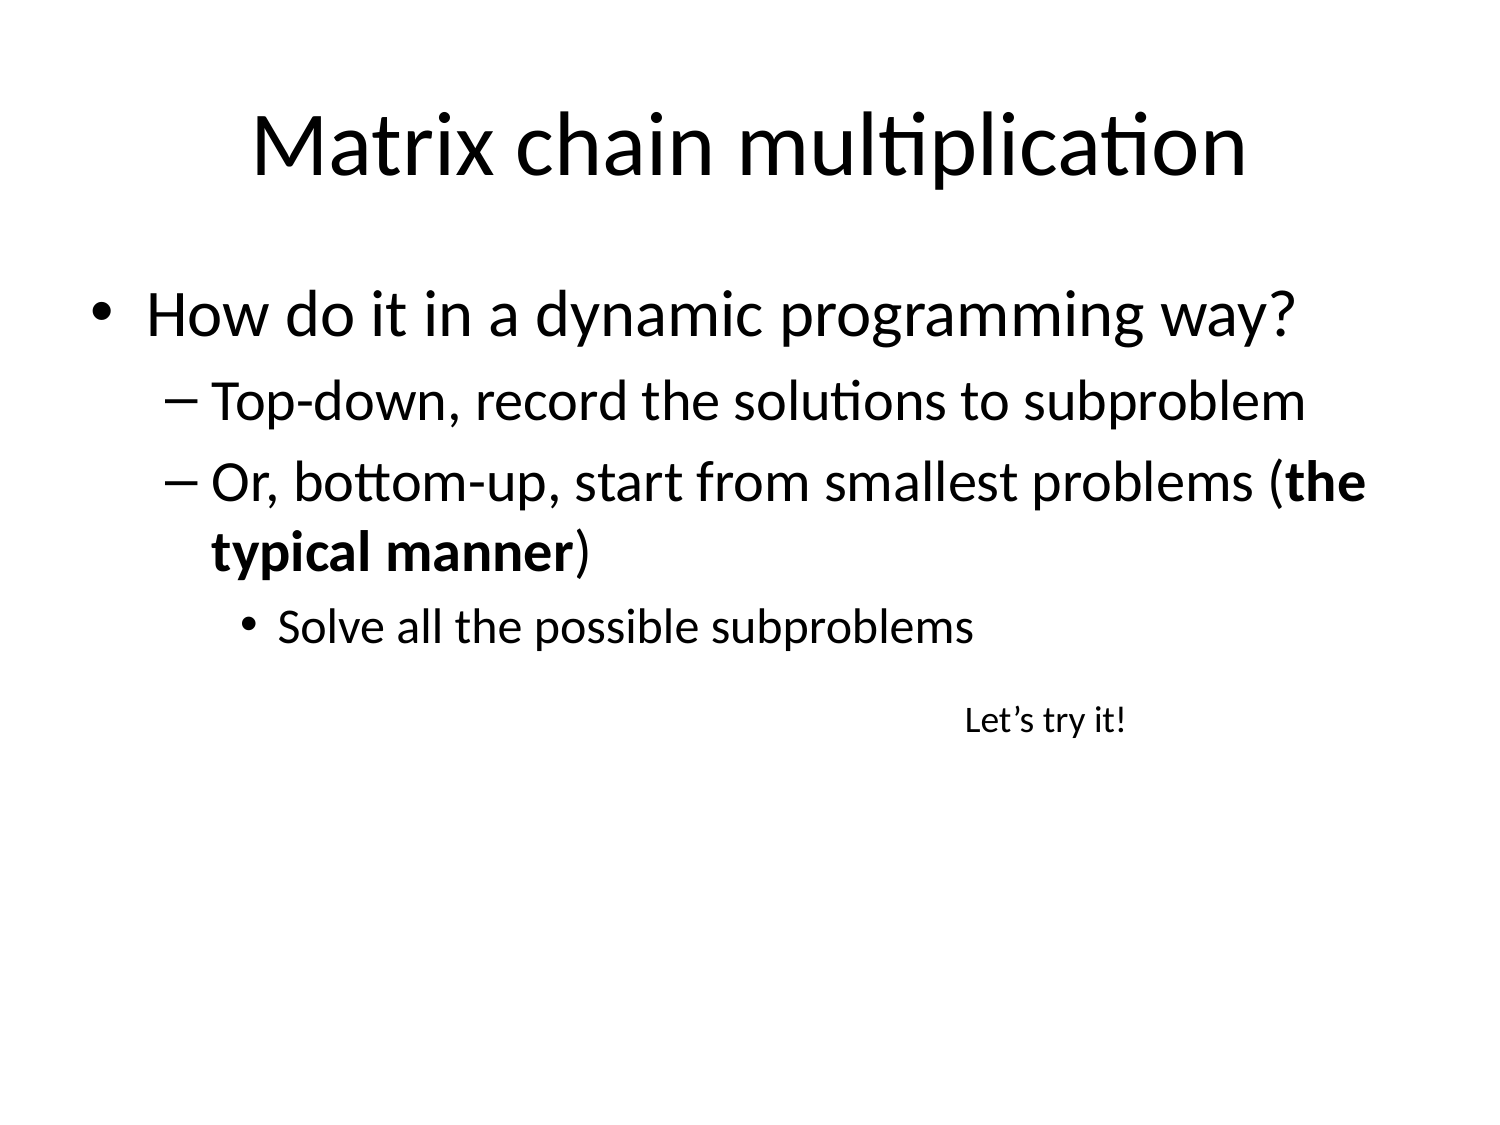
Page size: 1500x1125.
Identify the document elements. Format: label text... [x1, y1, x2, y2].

list How do it in a dynamic programming way? Top-down, record the solutions to subproblem Or, bottom-up, start from smallest problems (the typical manner) Solve all the possible subproblems [75, 262, 1425, 1005]
text_box Let’s try it! [949, 687, 1475, 748]
title Matrix chain multiplication [75, 45, 1425, 233]
